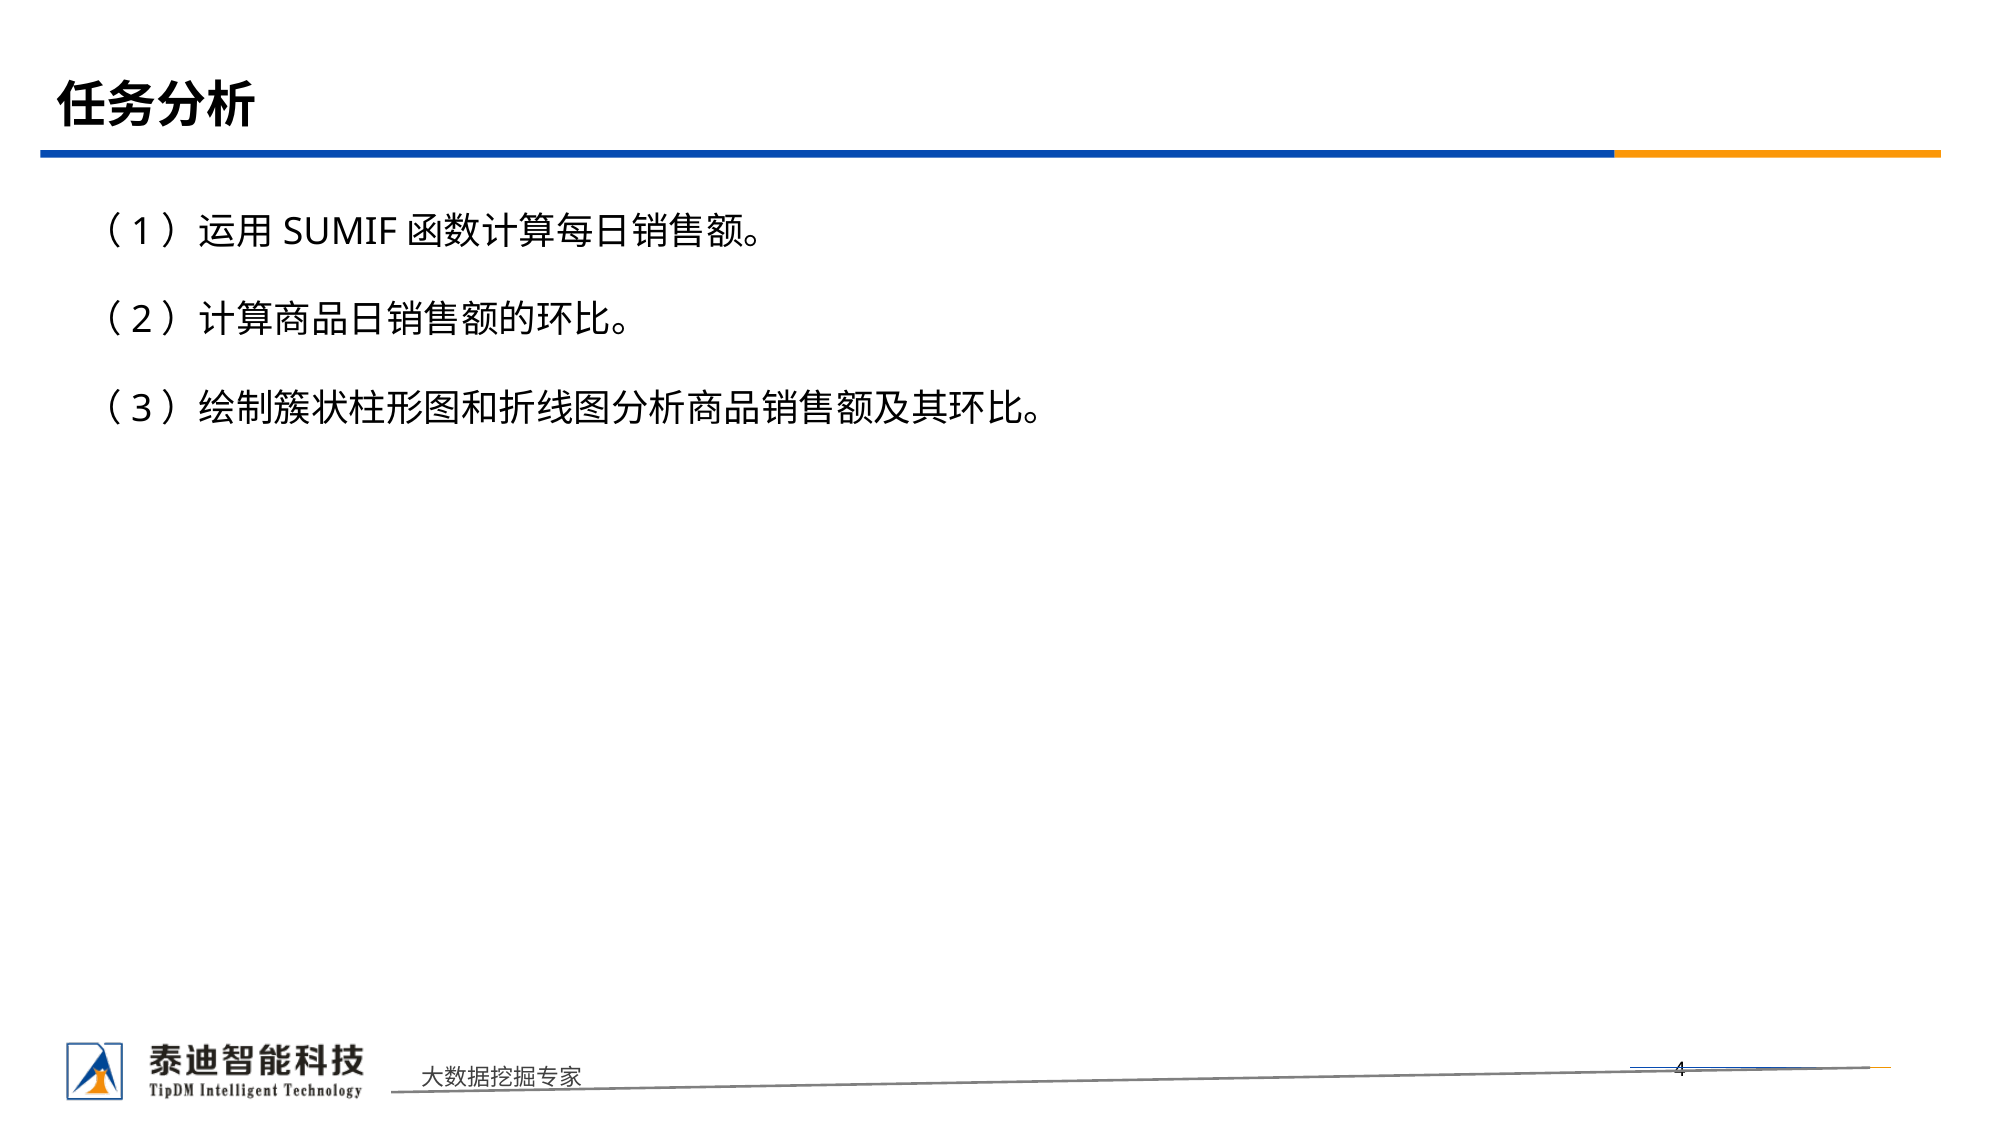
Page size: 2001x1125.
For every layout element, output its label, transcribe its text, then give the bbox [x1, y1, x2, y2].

title 任务分析 [41, 58, 1842, 146]
picture [62, 1028, 368, 1107]
list （1）运用SUMIF函数计算每日销售额。 （2）计算商品日销售额的环比。 （3）绘制簇状柱形图和折线图分析商品销售额及其环比。 [69, 177, 1892, 1005]
